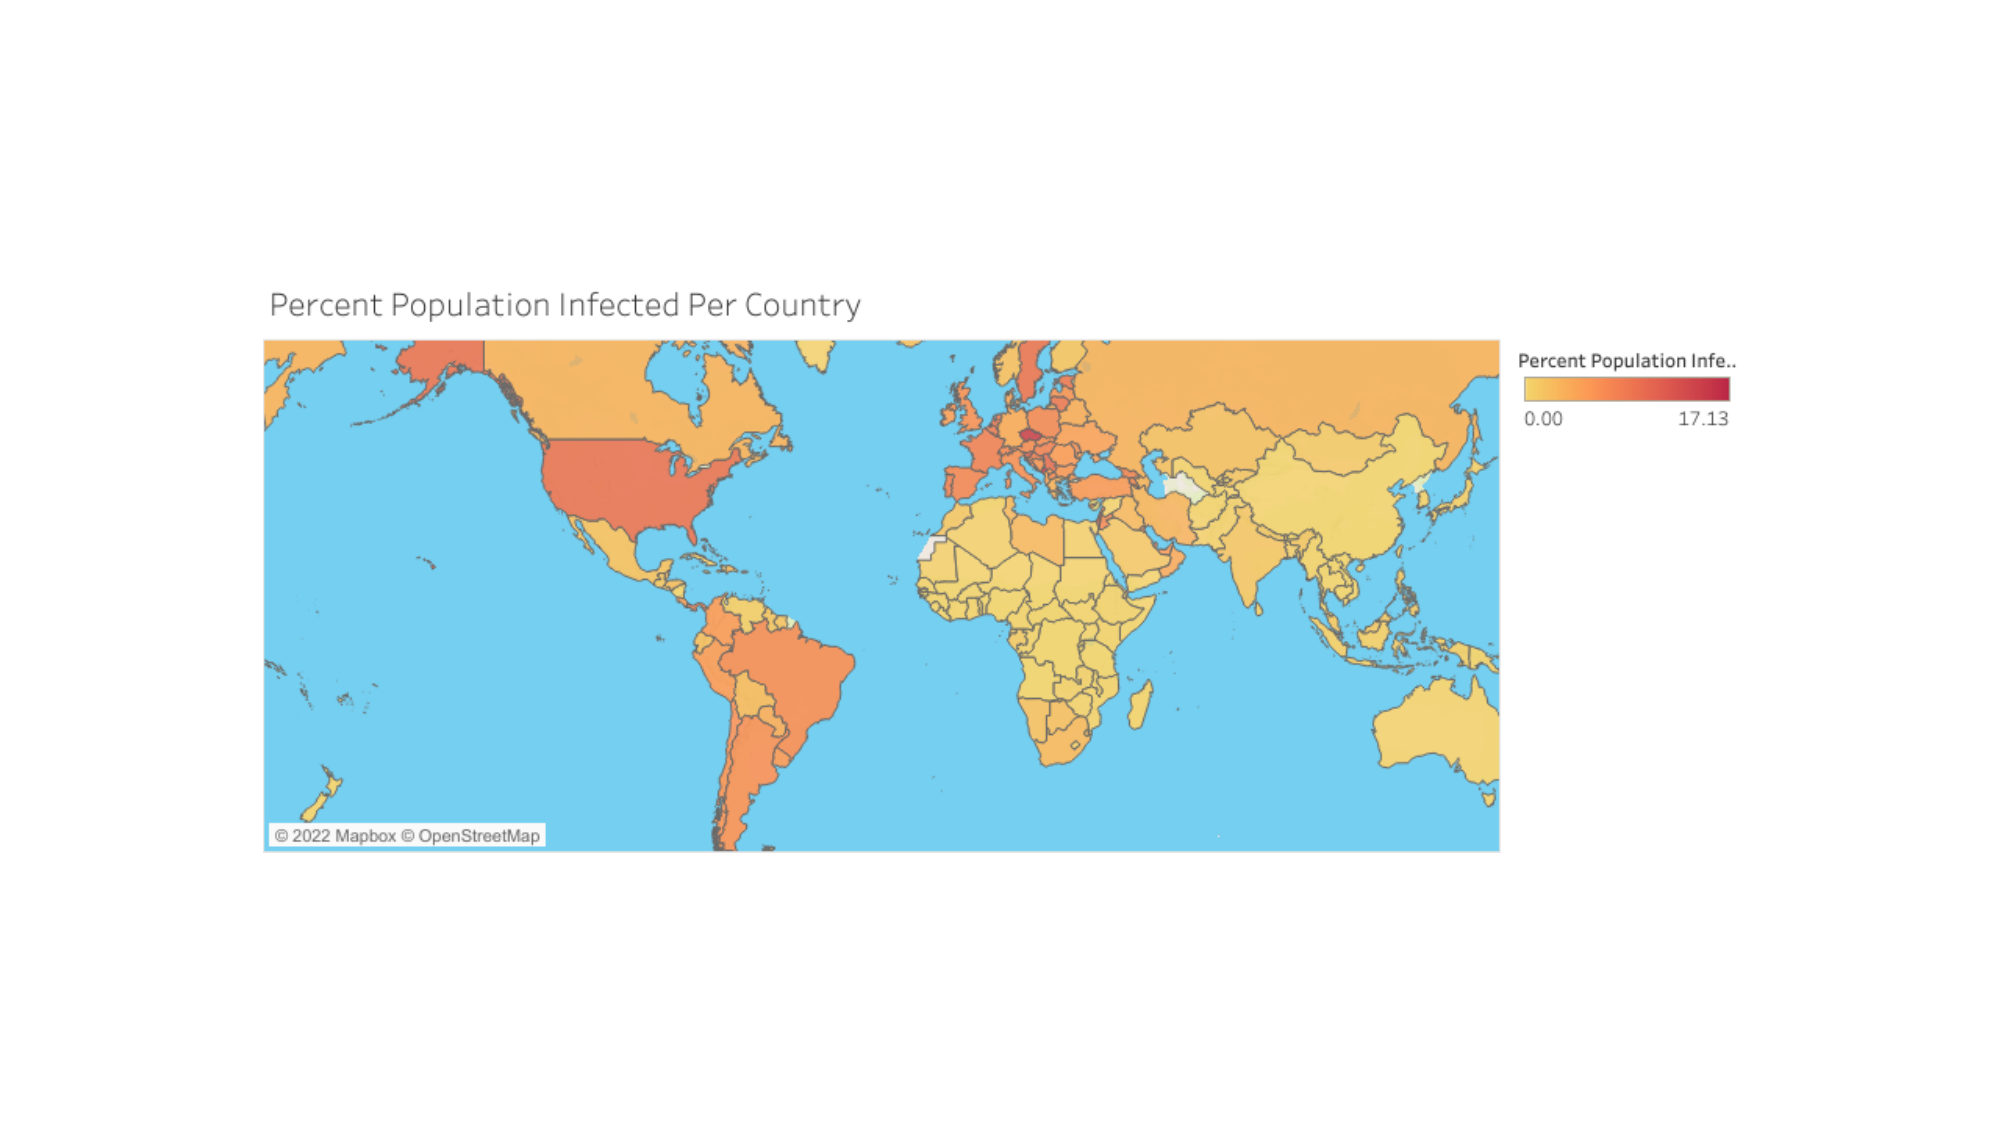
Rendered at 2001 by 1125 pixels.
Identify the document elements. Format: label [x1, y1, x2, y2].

picture [263, 272, 1737, 853]
